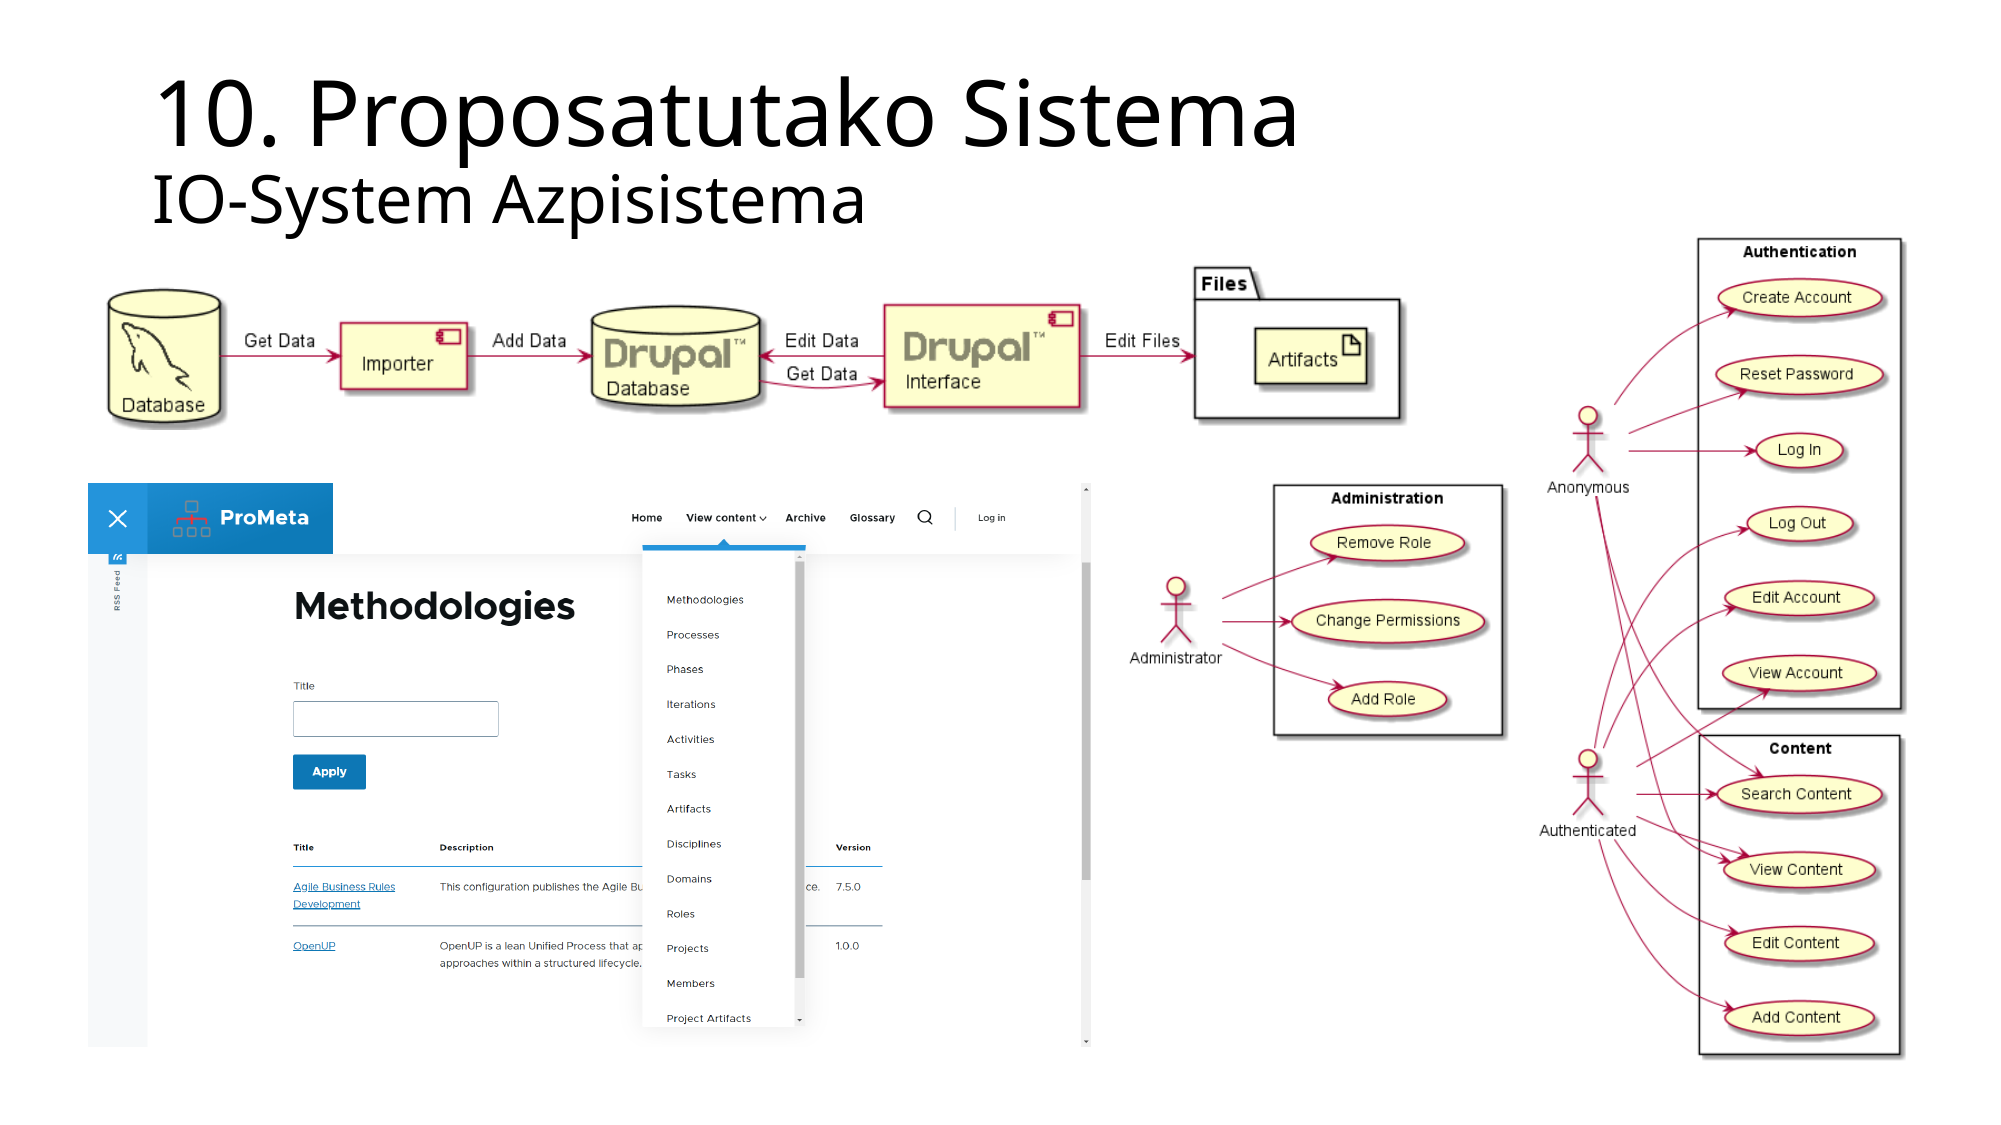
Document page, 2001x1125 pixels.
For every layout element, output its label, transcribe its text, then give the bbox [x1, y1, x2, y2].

title 10. Proposatutako Sistema IO-System Azpisistema [137, 59, 1863, 259]
picture [100, 259, 1121, 430]
picture [88, 483, 1091, 1047]
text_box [1121, 225, 1926, 1066]
